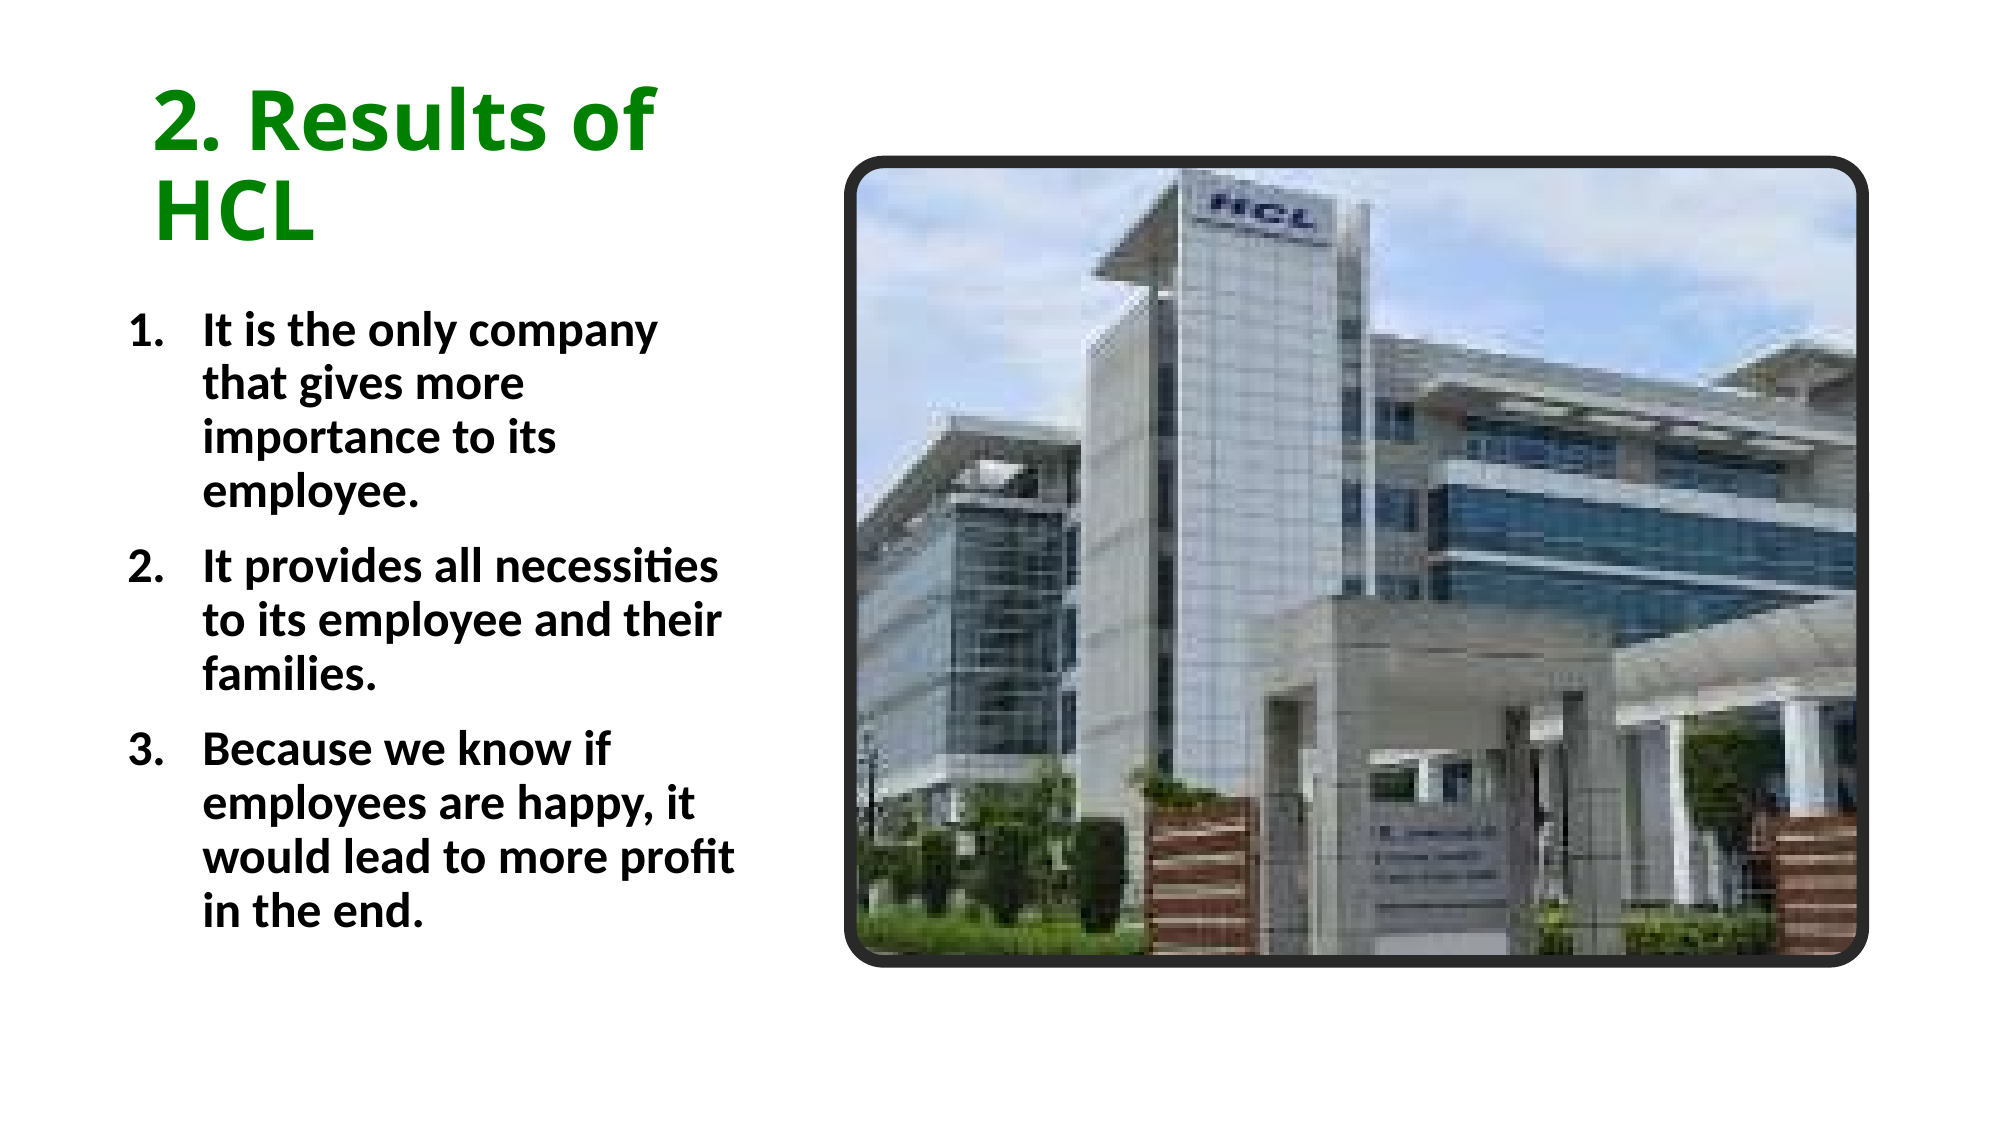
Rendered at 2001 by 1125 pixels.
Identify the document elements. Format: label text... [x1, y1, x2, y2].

list It is the only company that gives more importance to its employee. It provides all necessities to its employee and their families. Because we know if employees are happy, it would lead to more profit in the end. [112, 295, 758, 962]
title 2. Results of HCL [137, 19, 783, 267]
picture [850, 161, 1863, 962]
